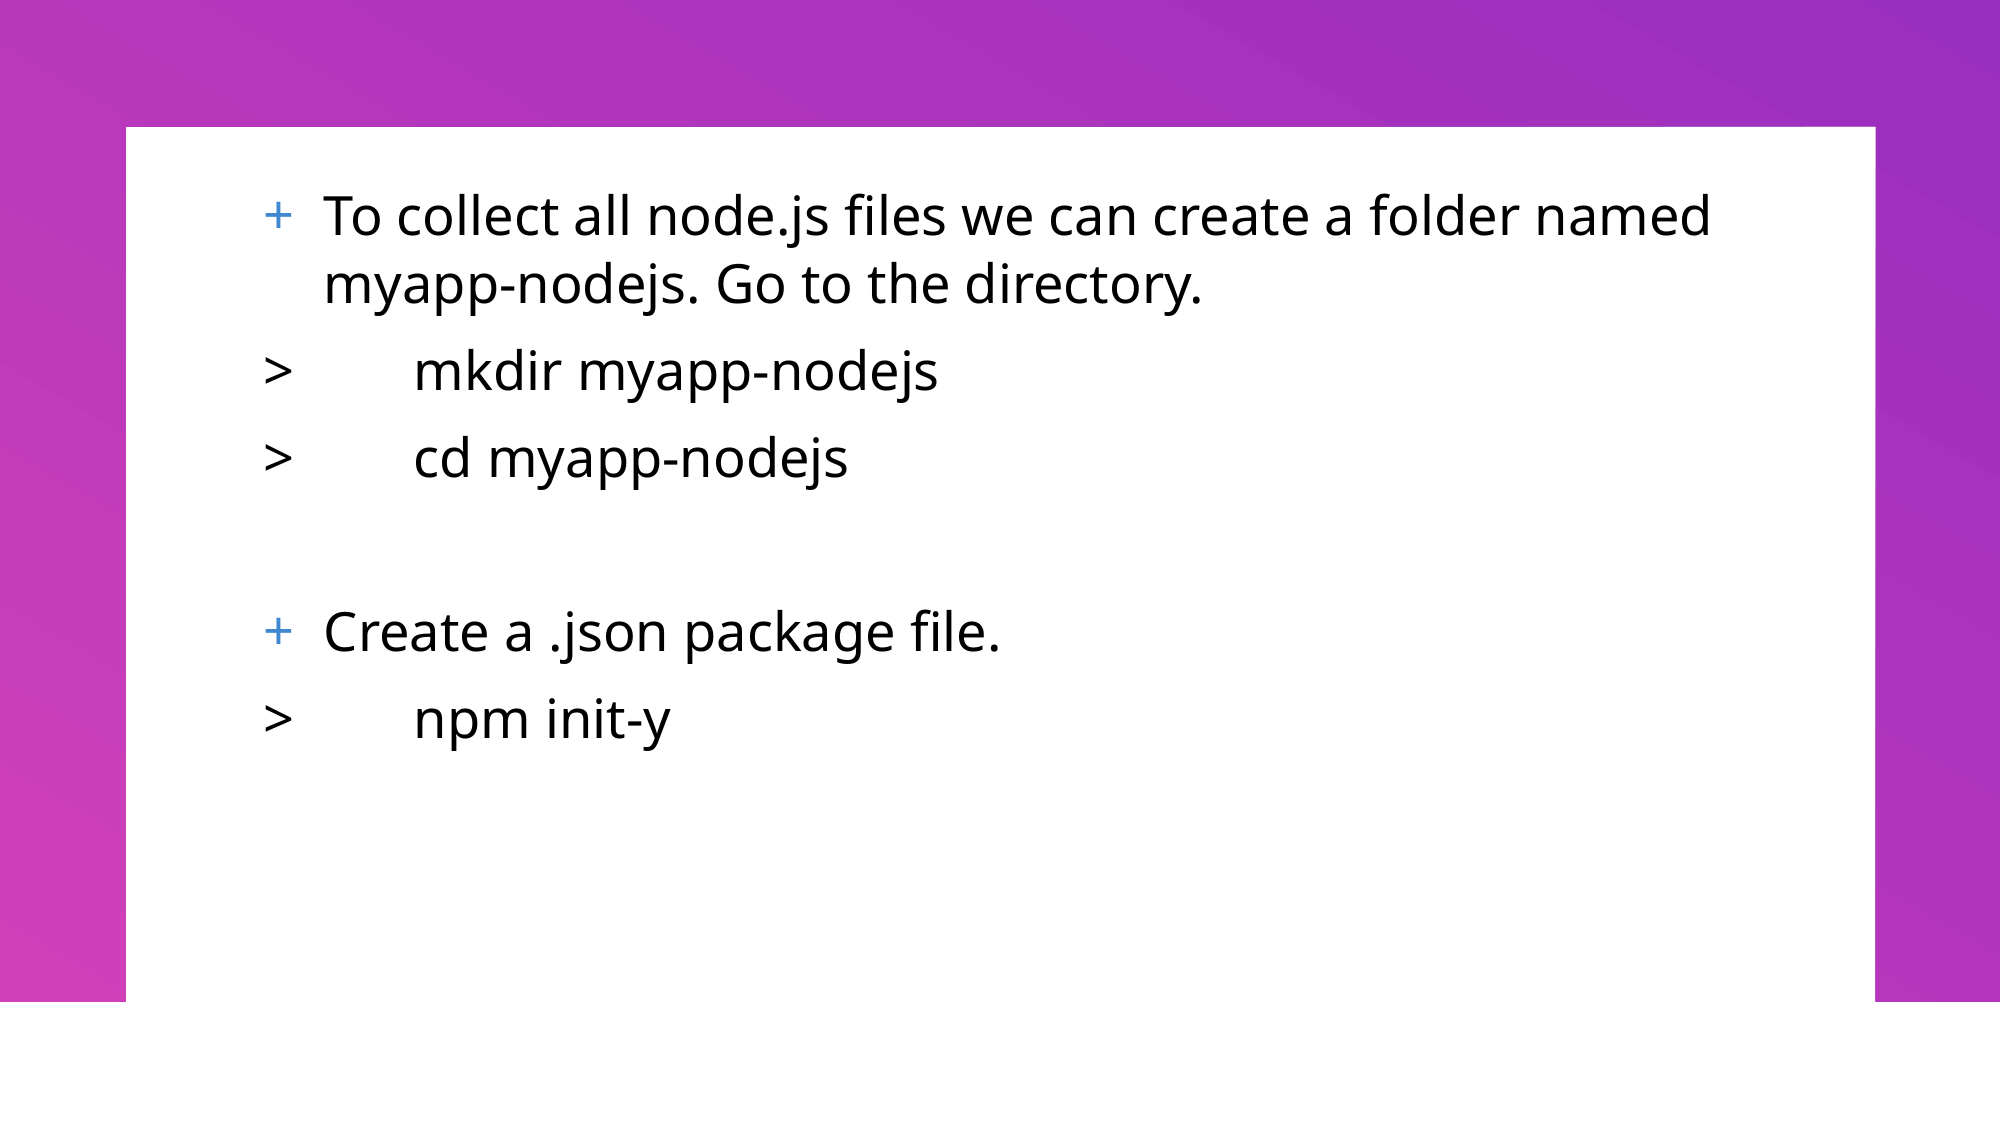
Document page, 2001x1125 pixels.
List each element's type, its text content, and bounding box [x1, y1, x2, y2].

list To collect all node.js files we can create a folder named myapp-nodejs. Go to the directory. > mkdir myapp-nodejs > cd myapp-nodejs Create a .json package file. > npm init-y [248, 170, 1749, 1001]
